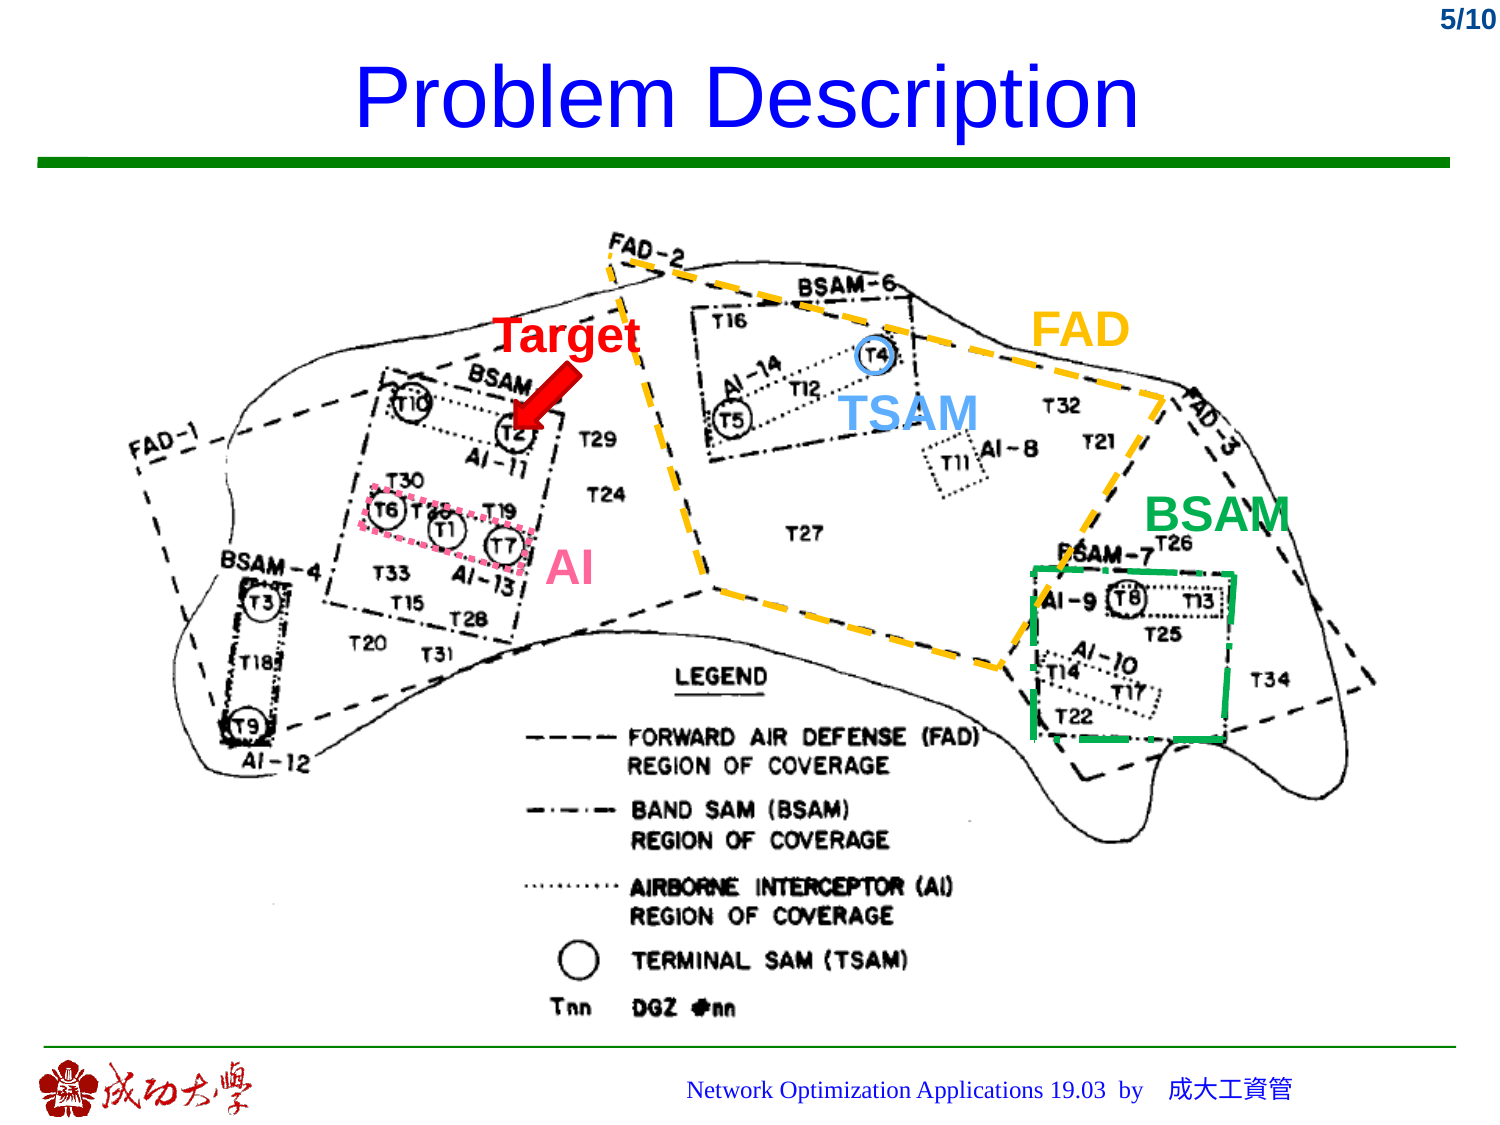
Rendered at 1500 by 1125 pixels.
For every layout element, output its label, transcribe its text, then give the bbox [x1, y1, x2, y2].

footer Network Optimization Applications 19.03 by 成大工資管 [513, 1058, 1472, 1119]
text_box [1033, 568, 1235, 740]
picture [76, 207, 1431, 1035]
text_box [359, 485, 538, 575]
picture [35, 1058, 254, 1118]
title Problem Description [12, 12, 1483, 173]
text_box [608, 255, 1164, 669]
